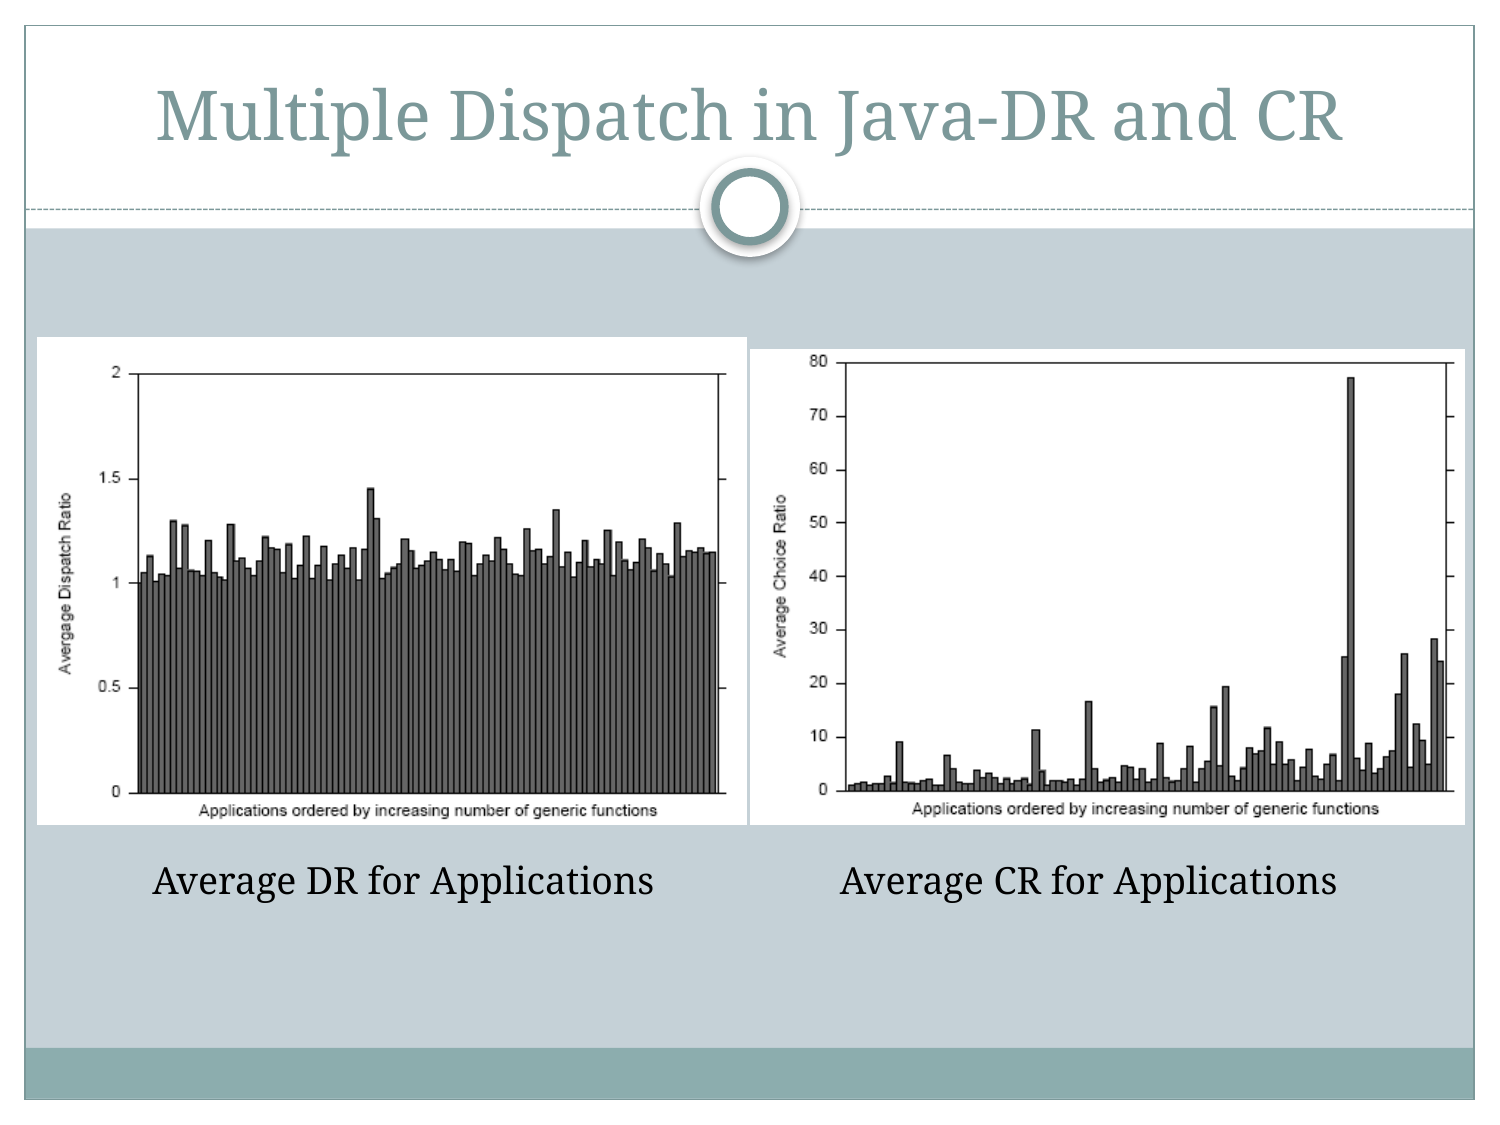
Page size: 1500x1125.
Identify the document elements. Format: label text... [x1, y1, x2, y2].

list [37, 337, 748, 826]
text_box Average CR for Applications [825, 849, 1375, 910]
text_box Average DR for Applications [137, 849, 763, 910]
title Multiple Dispatch in Java-DR and CR [49, 37, 1450, 162]
picture [749, 349, 1465, 826]
